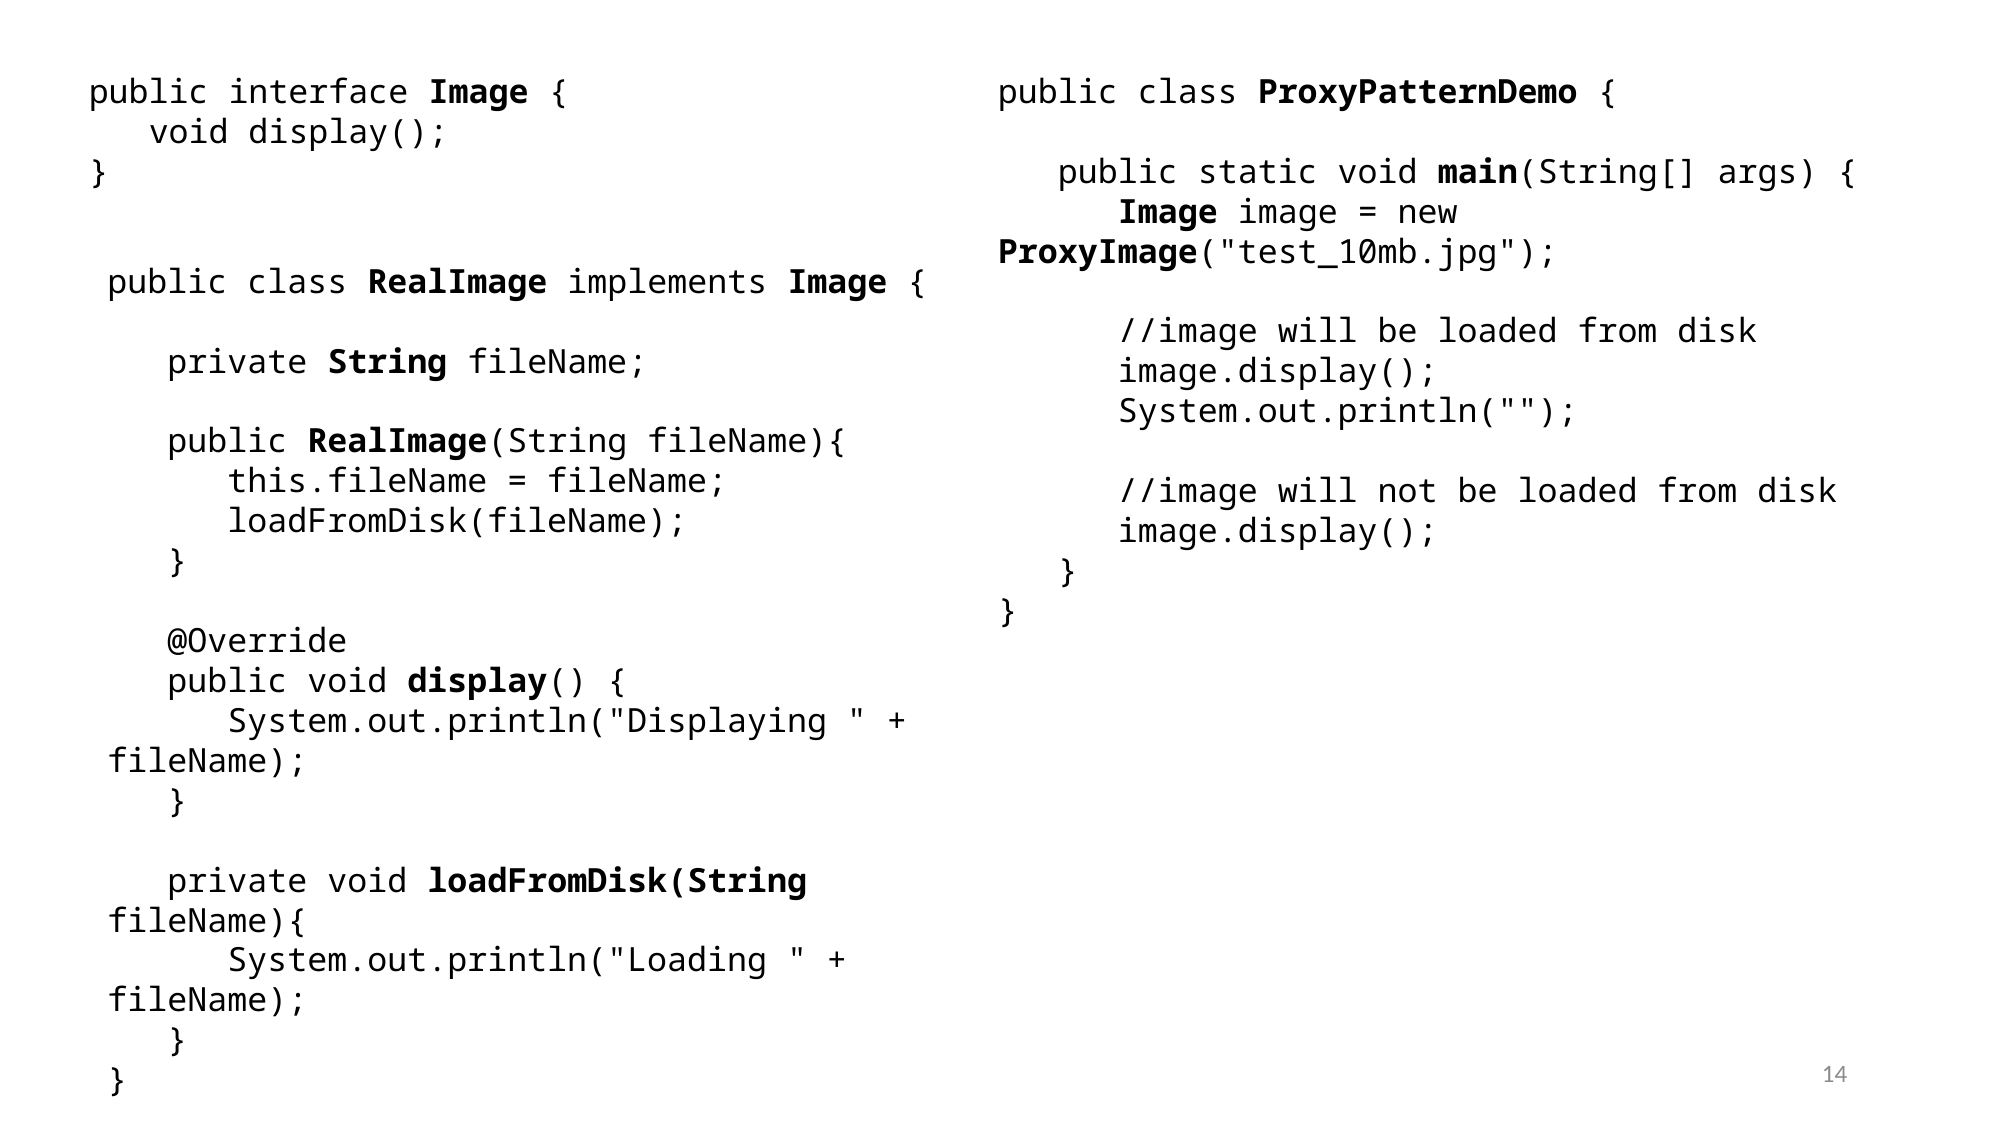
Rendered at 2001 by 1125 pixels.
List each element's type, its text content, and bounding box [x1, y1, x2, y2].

text_box public interface Image { void display(); } [74, 62, 584, 198]
text_box public class RealImage implements Image { private String fileName; public RealImage(String fileName){ this.fileName = fileName; loadFromDisk(fileName); } @Override public void display() { System.out.println("Displaying " + fileName); } private void loadFromDisk(String fileName){ System.out.println("Loading " + fileName); } } [92, 252, 1000, 1106]
slide_number 14 [1412, 1042, 1863, 1103]
text_box public class ProxyPatternDemo { public static void main(String[] args) { Image image = new ProxyImage("test_10mb.jpg"); //image will be loaded from disk image.display(); System.out.println(""); //image will not be loaded from disk image.display(); } } [983, 62, 1984, 637]
